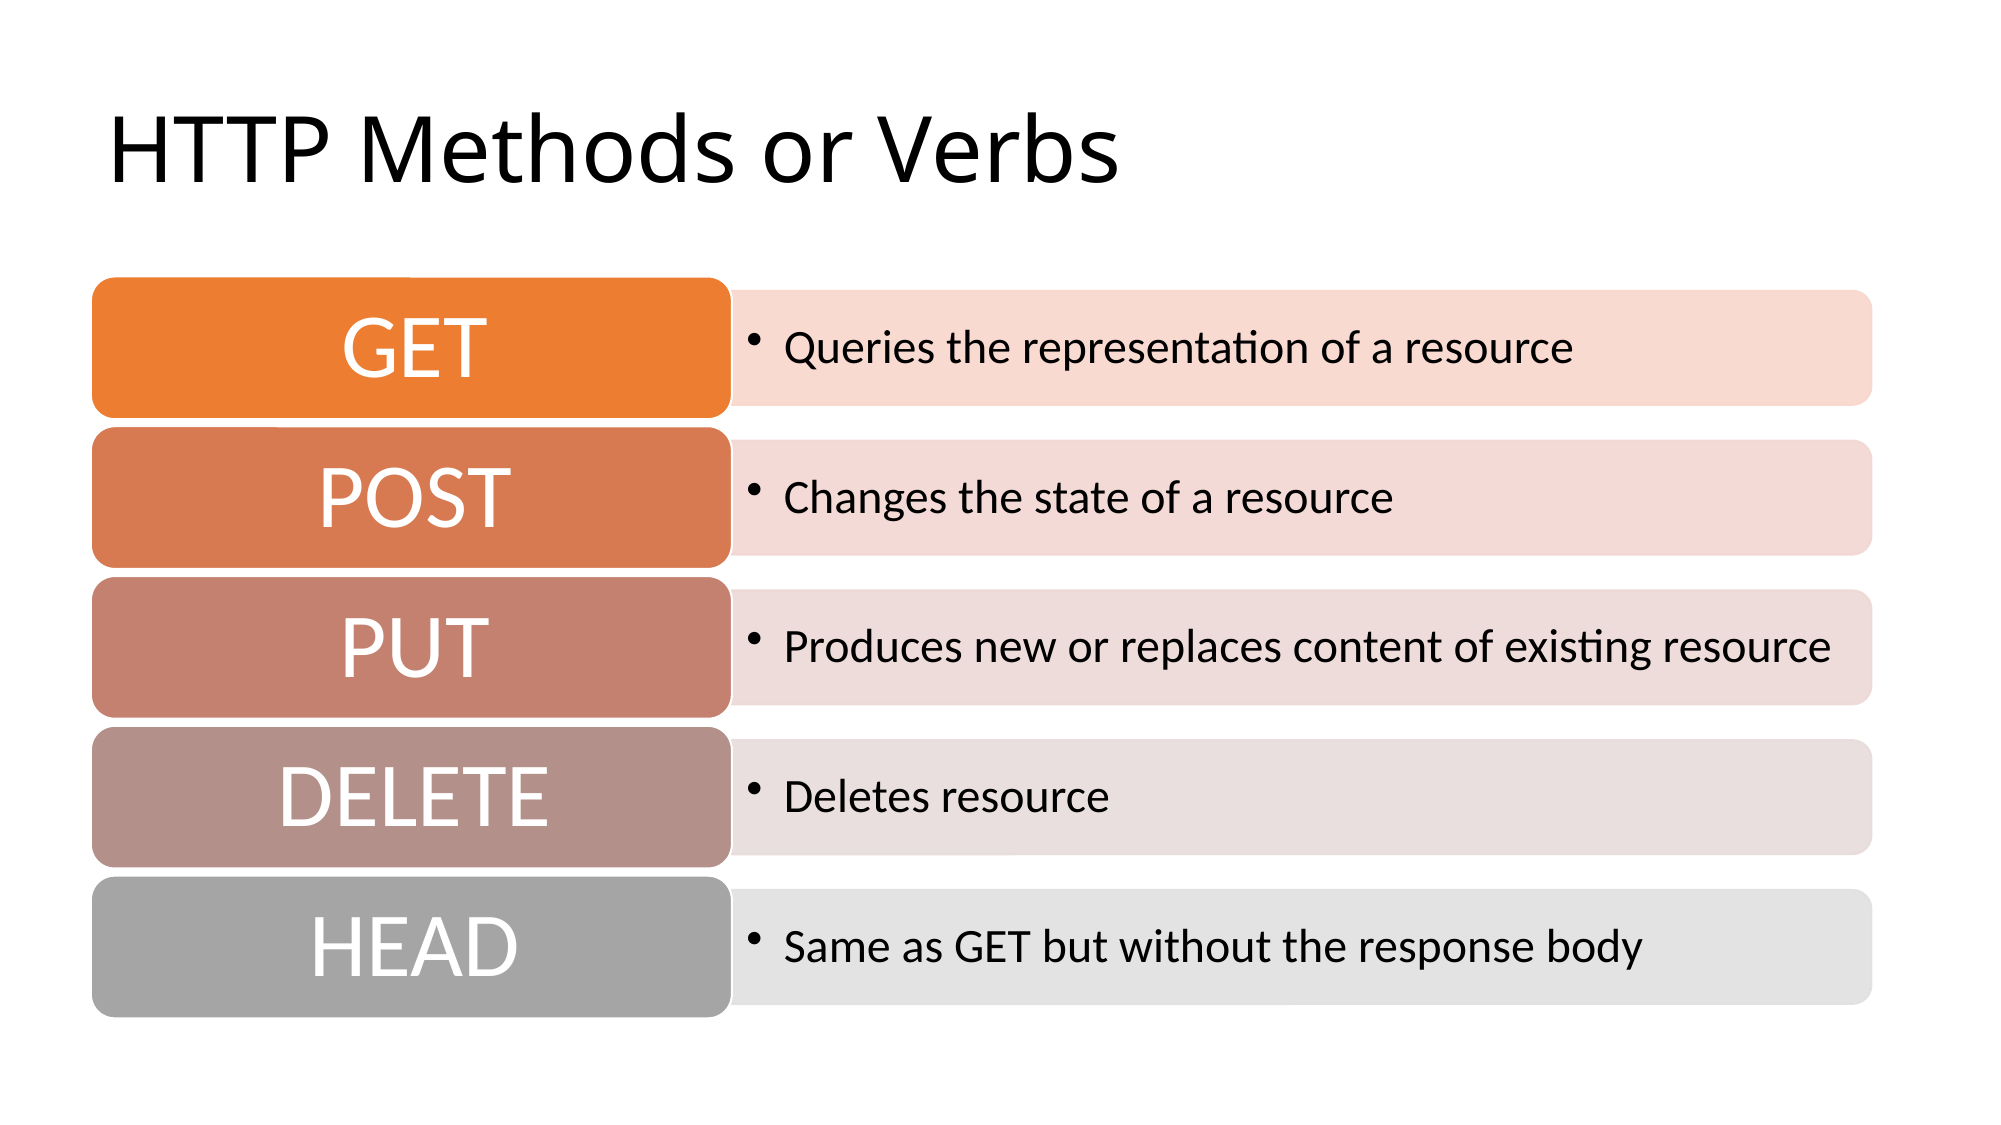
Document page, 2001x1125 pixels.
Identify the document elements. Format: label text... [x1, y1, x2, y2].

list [90, 276, 1872, 1019]
title HTTP Methods or Verbs [90, 58, 1891, 247]
